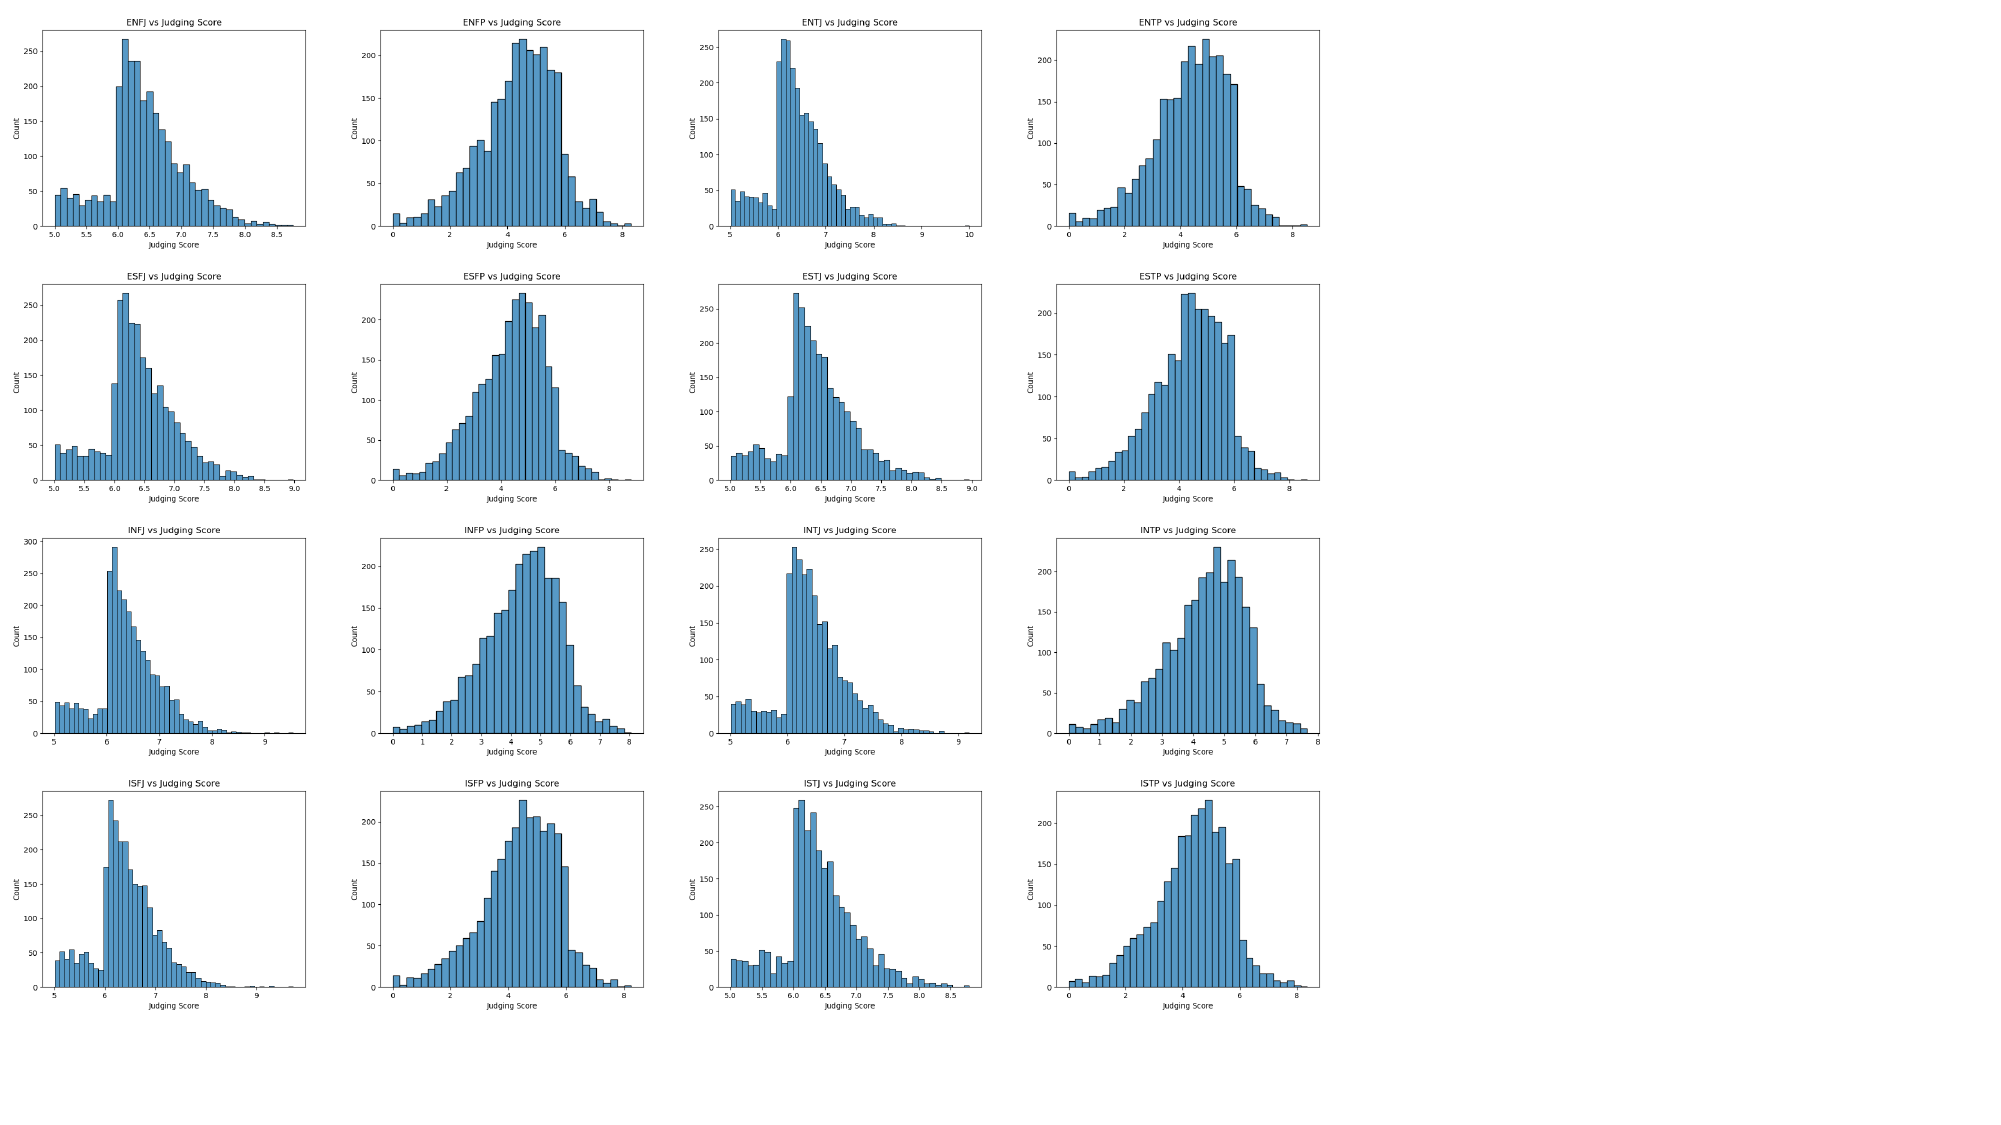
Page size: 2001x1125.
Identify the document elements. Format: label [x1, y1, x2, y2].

picture [0, 0, 1353, 1015]
